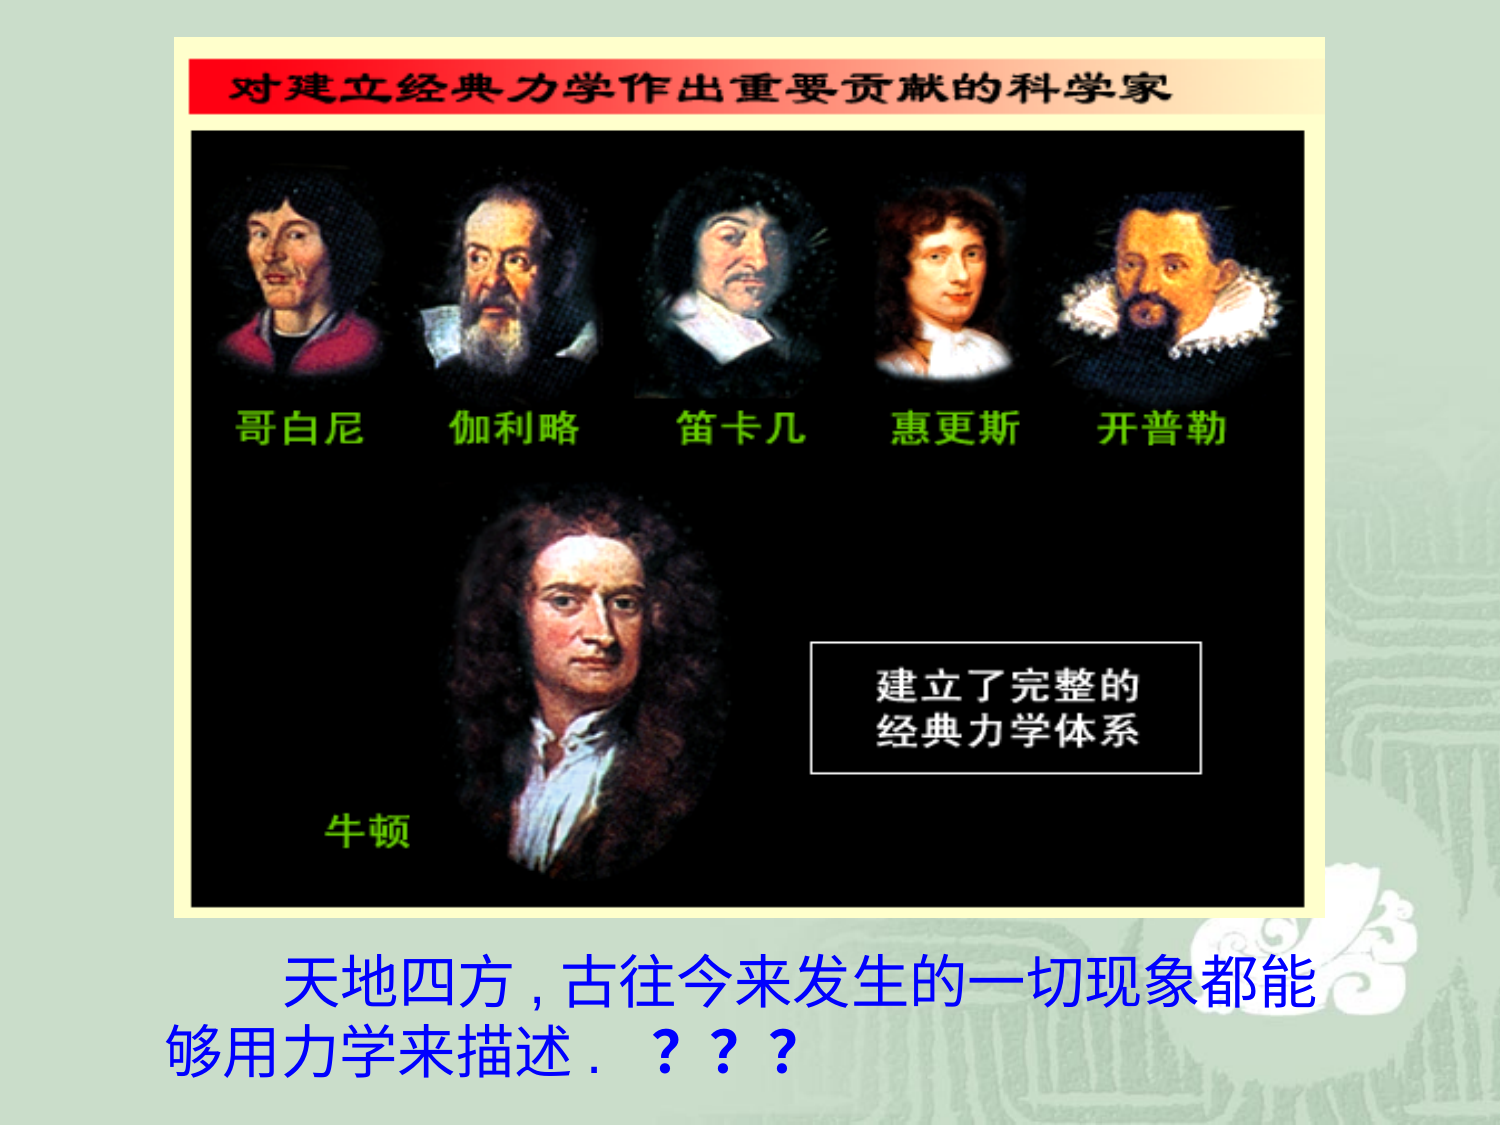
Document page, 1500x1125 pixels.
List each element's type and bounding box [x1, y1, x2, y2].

picture [0, 0, 1500, 1125]
text_box [149, 37, 1351, 1093]
